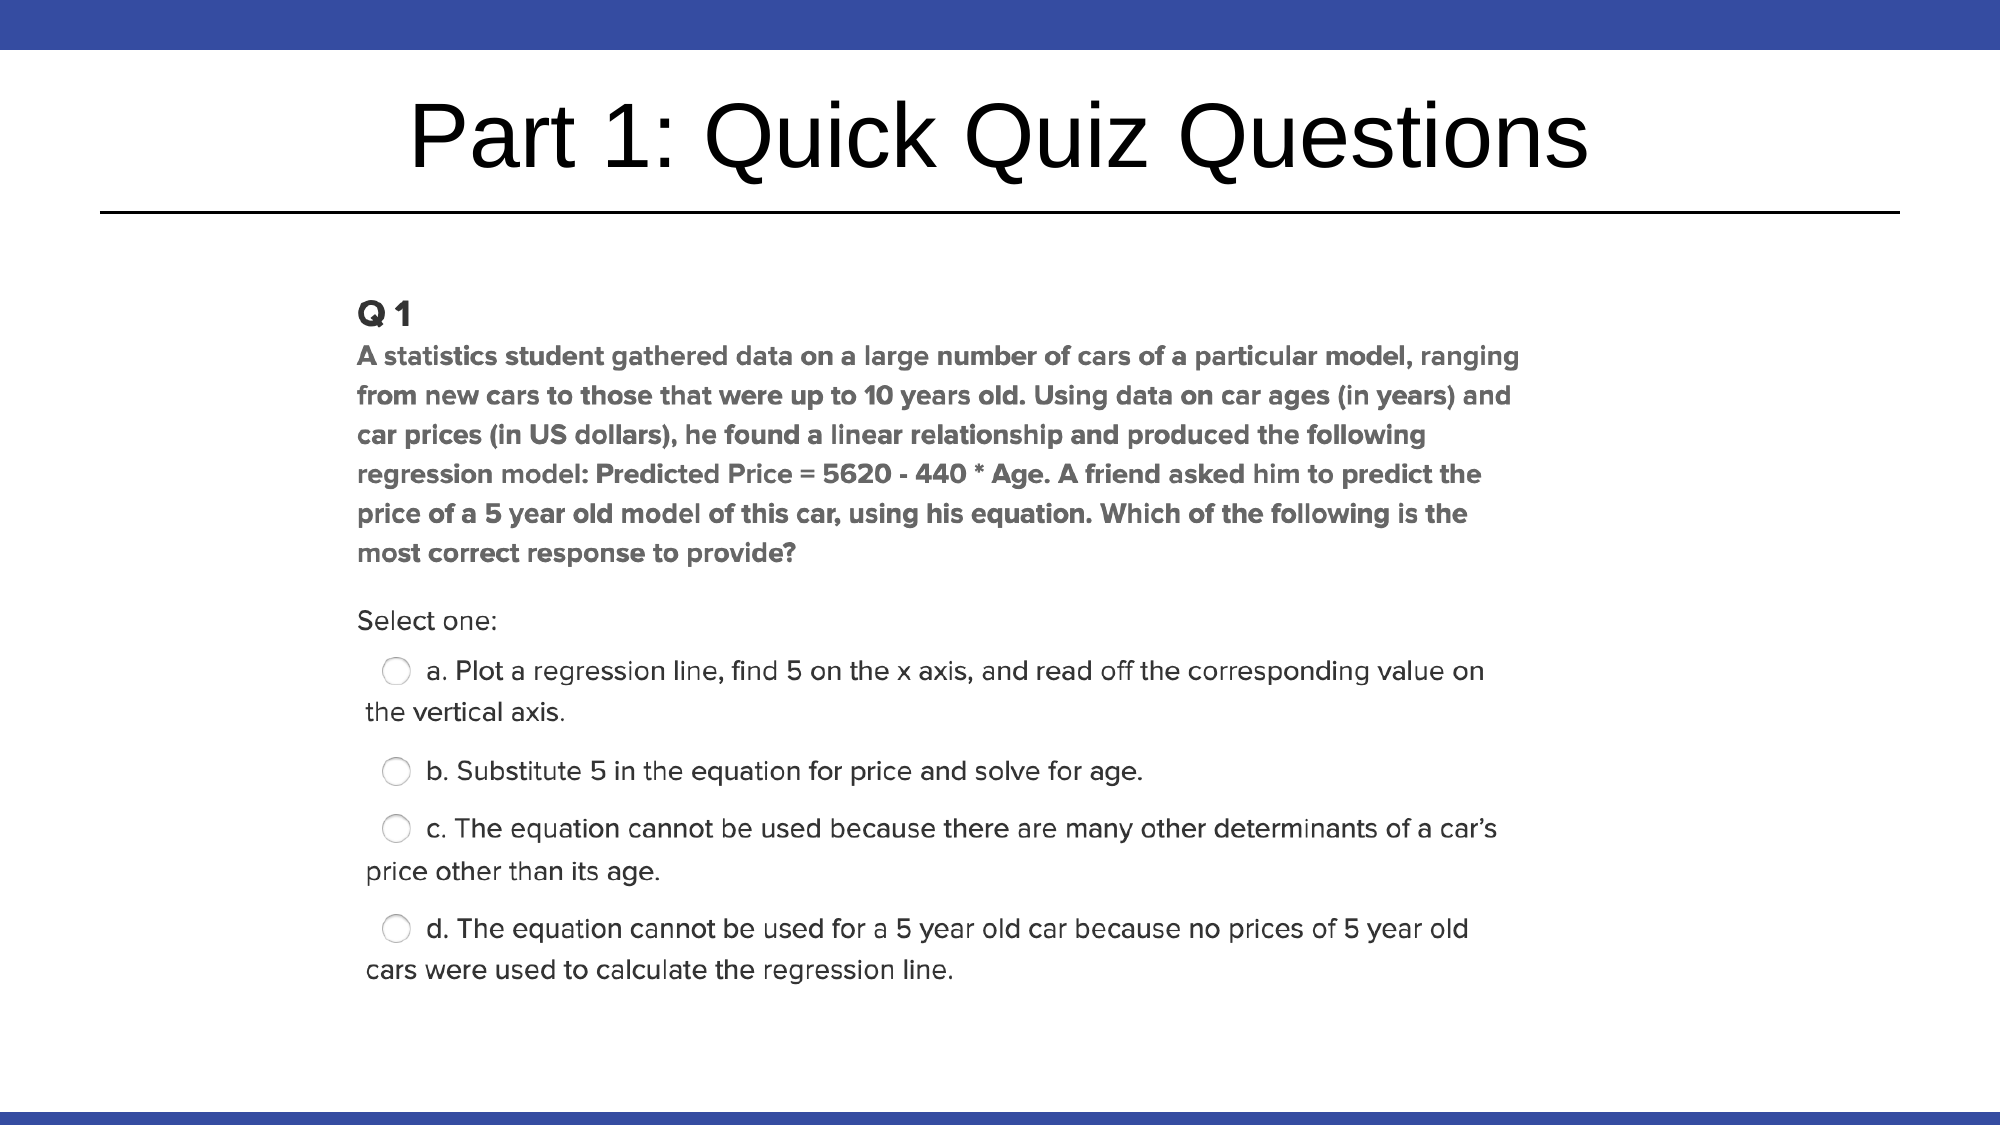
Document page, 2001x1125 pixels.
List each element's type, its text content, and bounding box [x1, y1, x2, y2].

title Part 1: Quick Quiz Questions [99, 37, 1900, 225]
picture [301, 276, 1560, 1007]
